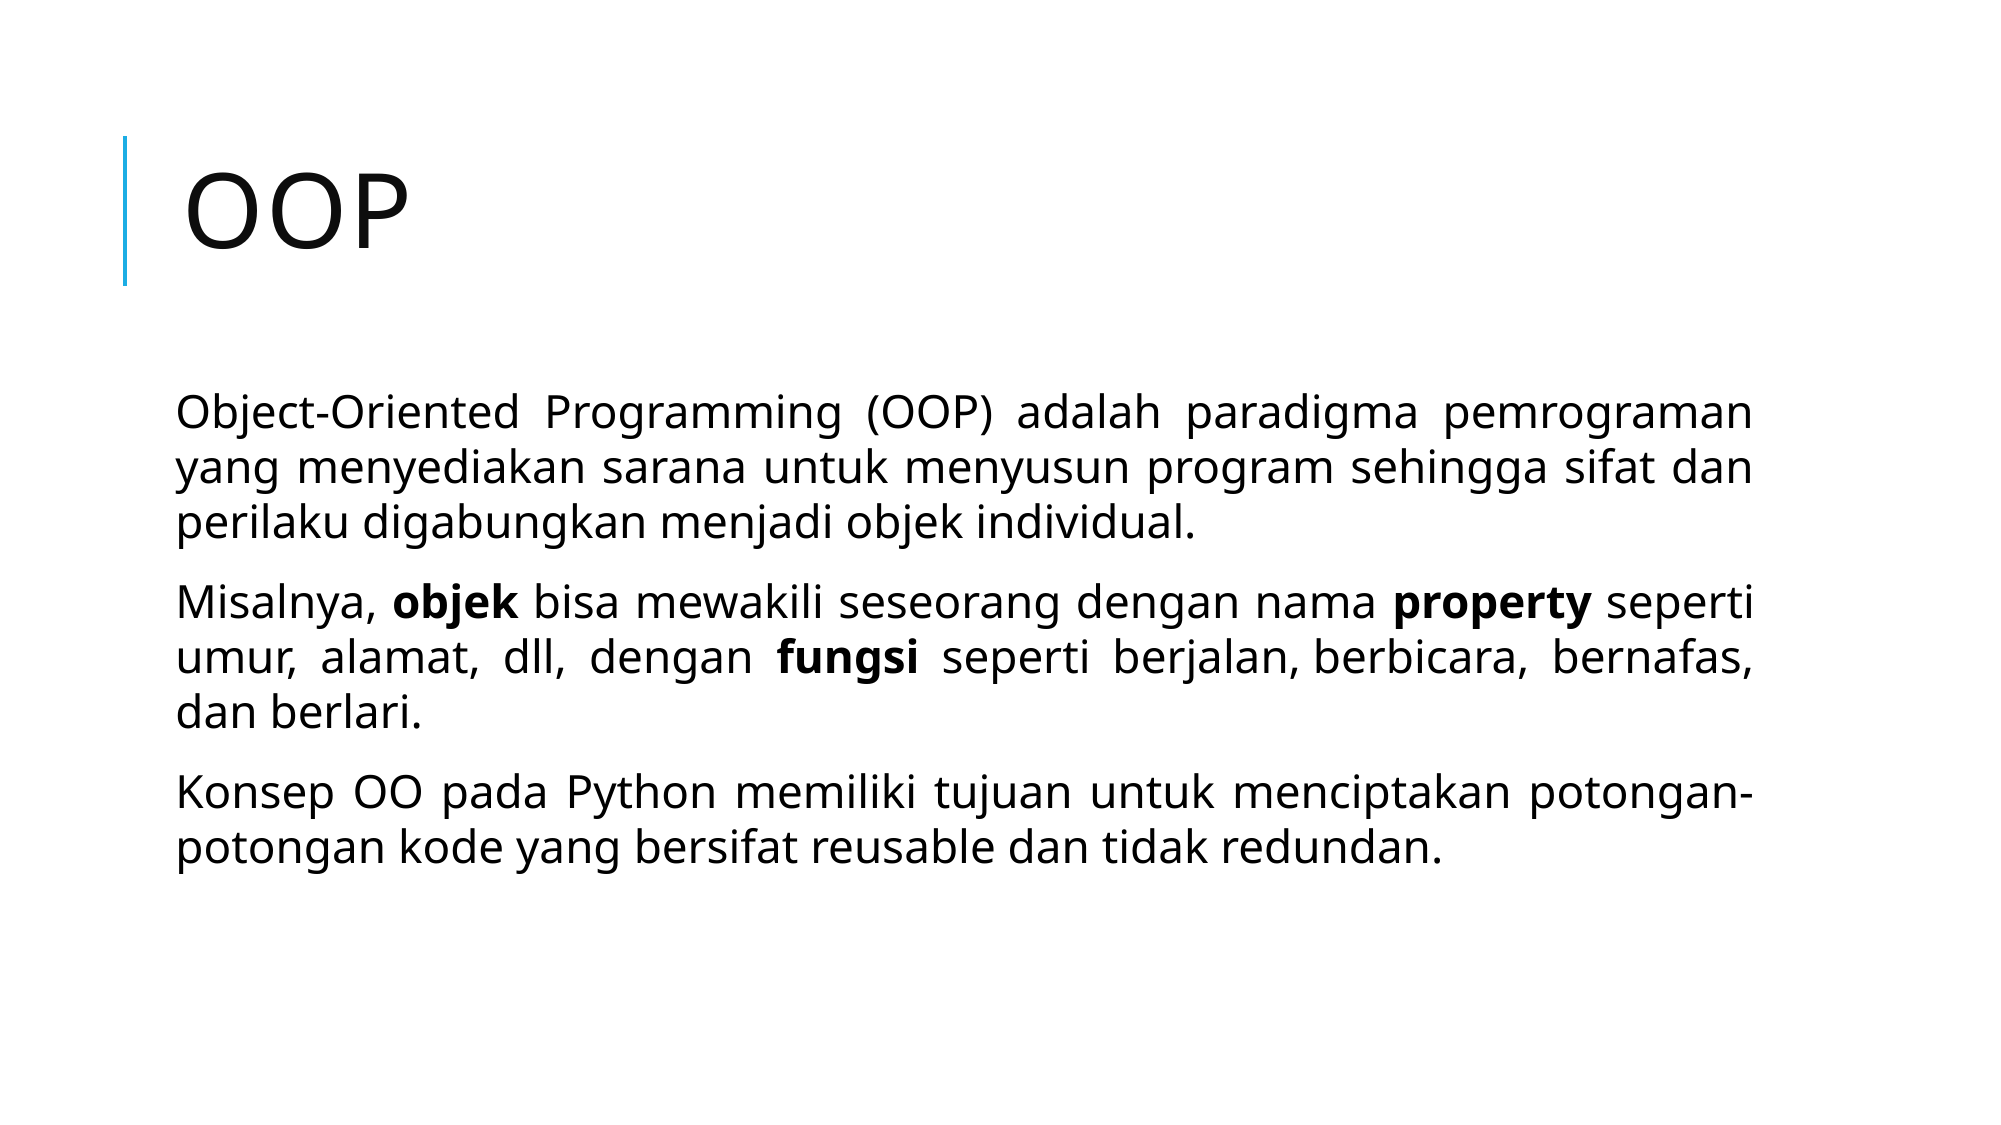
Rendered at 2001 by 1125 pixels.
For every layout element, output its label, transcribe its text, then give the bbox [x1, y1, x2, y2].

title OOP [168, 96, 1763, 342]
list Object-Oriented Programming (OOP) adalah paradigma pemrograman yang menyediakan sarana untuk menyusun program sehingga sifat dan perilaku digabungkan menjadi objek individual. Misalnya, objek bisa mewakili seseorang dengan nama property seperti umur, alamat, dll, dengan fungsi seperti berjalan, berbicara, bernafas, dan berlari. Konsep OO pada Python memiliki tujuan untuk menciptakan potongan-potongan kode yang bersifat reusable dan tidak redundan. [168, 375, 1763, 1035]
